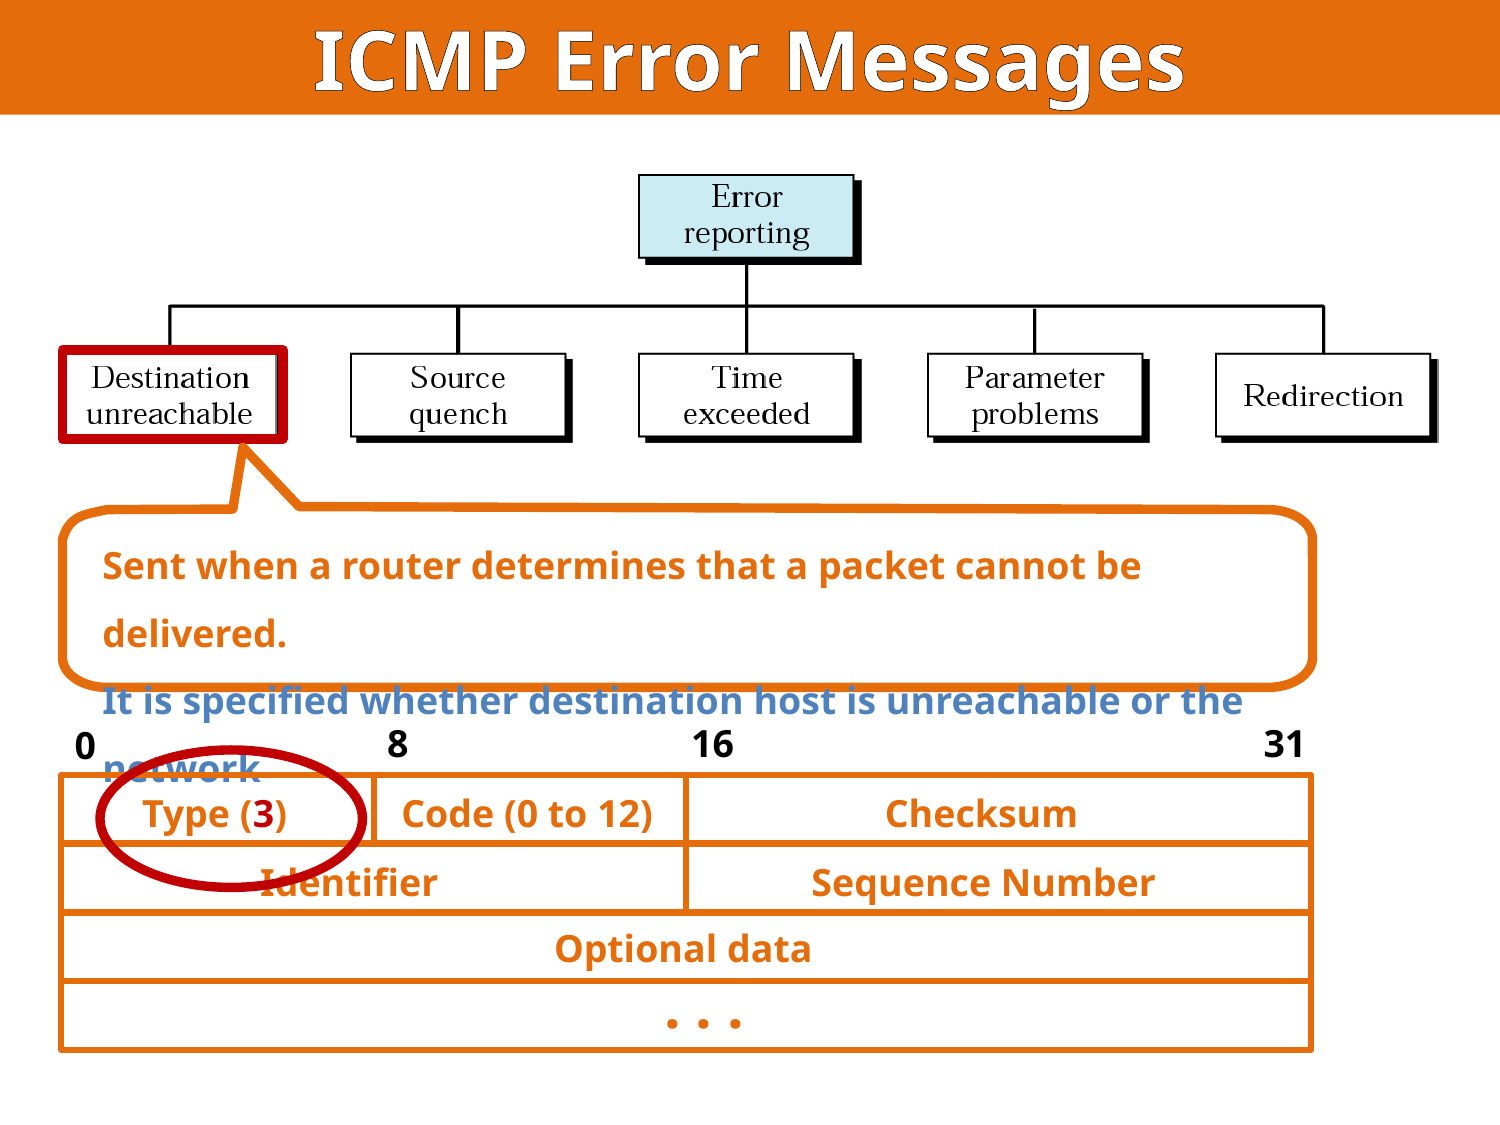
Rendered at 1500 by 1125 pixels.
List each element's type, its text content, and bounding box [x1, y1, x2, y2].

picture [62, 174, 1440, 443]
text_box ICMP Error Messages [0, 0, 1500, 115]
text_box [49, 712, 1322, 1051]
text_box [62, 447, 1313, 688]
